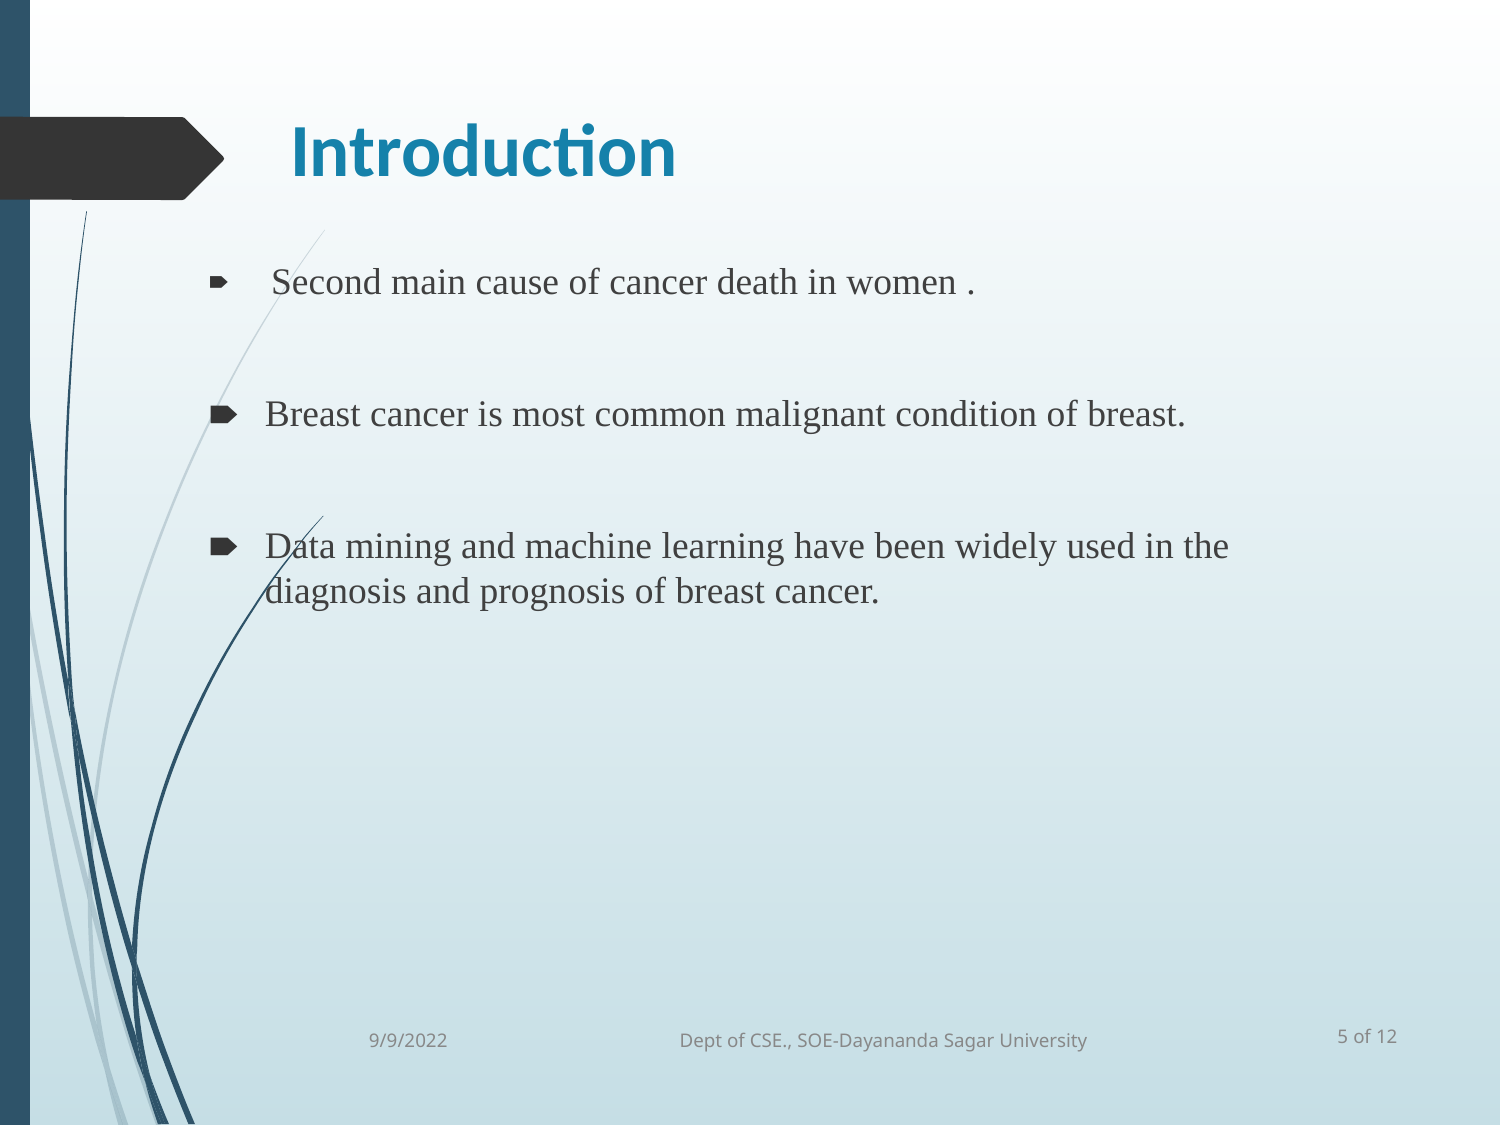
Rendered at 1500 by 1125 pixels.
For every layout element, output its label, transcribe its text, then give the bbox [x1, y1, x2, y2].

title Introduction [275, 94, 1356, 217]
list Second main cause of cancer death in women . Breast cancer is most common malignant condition of breast. Data mining and machine learning have been widely used in the diagnosis and prognosis of breast cancer. [174, 249, 1357, 908]
slide_number of 12 [1303, 1007, 1432, 1068]
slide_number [318, 1009, 463, 1071]
footer Dept of CSE., SOE-Dayananda Sagar University [462, 1009, 1304, 1070]
